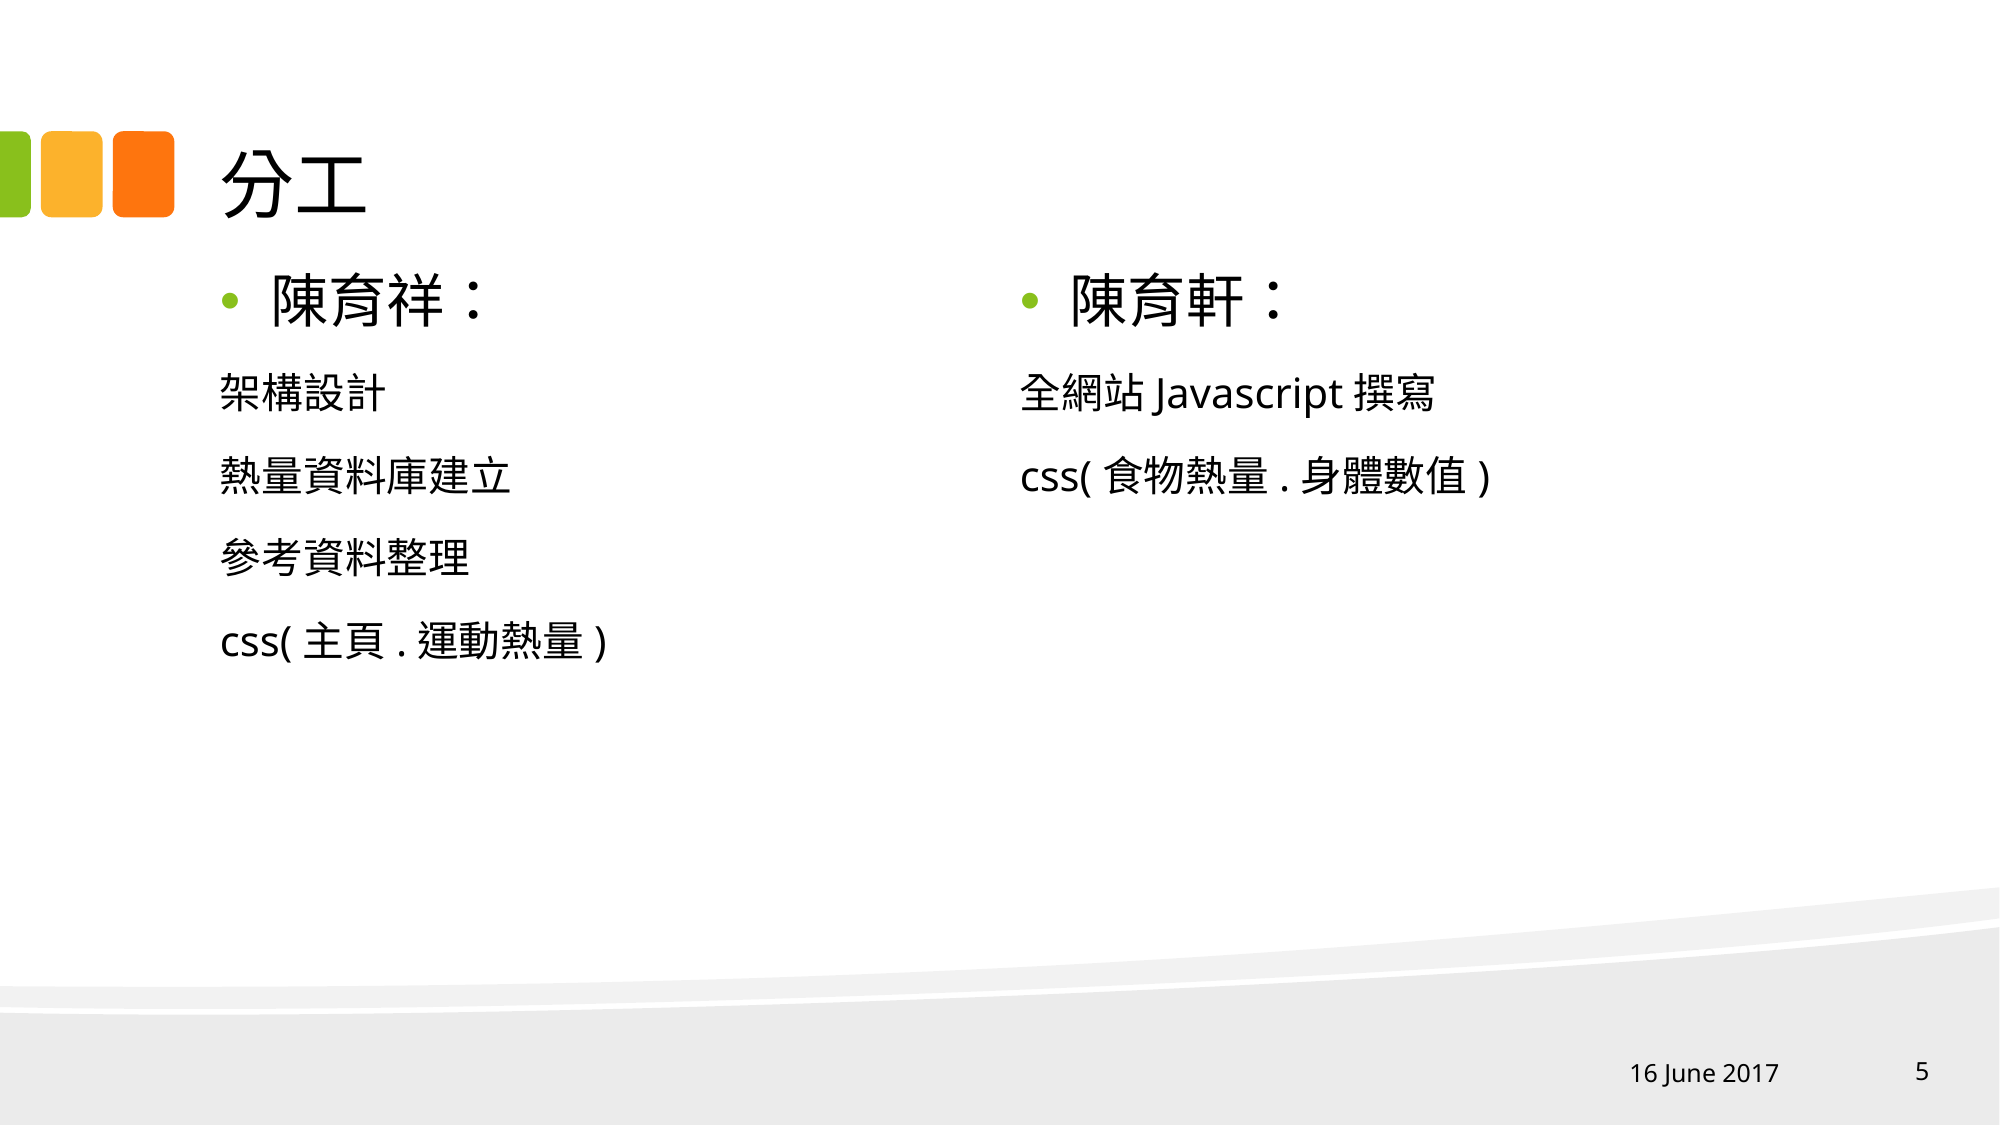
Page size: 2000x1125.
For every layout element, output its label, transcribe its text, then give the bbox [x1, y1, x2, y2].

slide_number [1566, 1057, 1800, 1088]
list 陳育軒： 全網站Javascript撰寫 css(食物熱量.身體數值) [999, 262, 1800, 1013]
title 分工 [199, 24, 1800, 238]
list 陳育祥： 架構設計 熱量資料庫建立 參考資料整理 css(主頁.運動熱量) [199, 262, 999, 1013]
slide_number 5 [1816, 1057, 1950, 1088]
